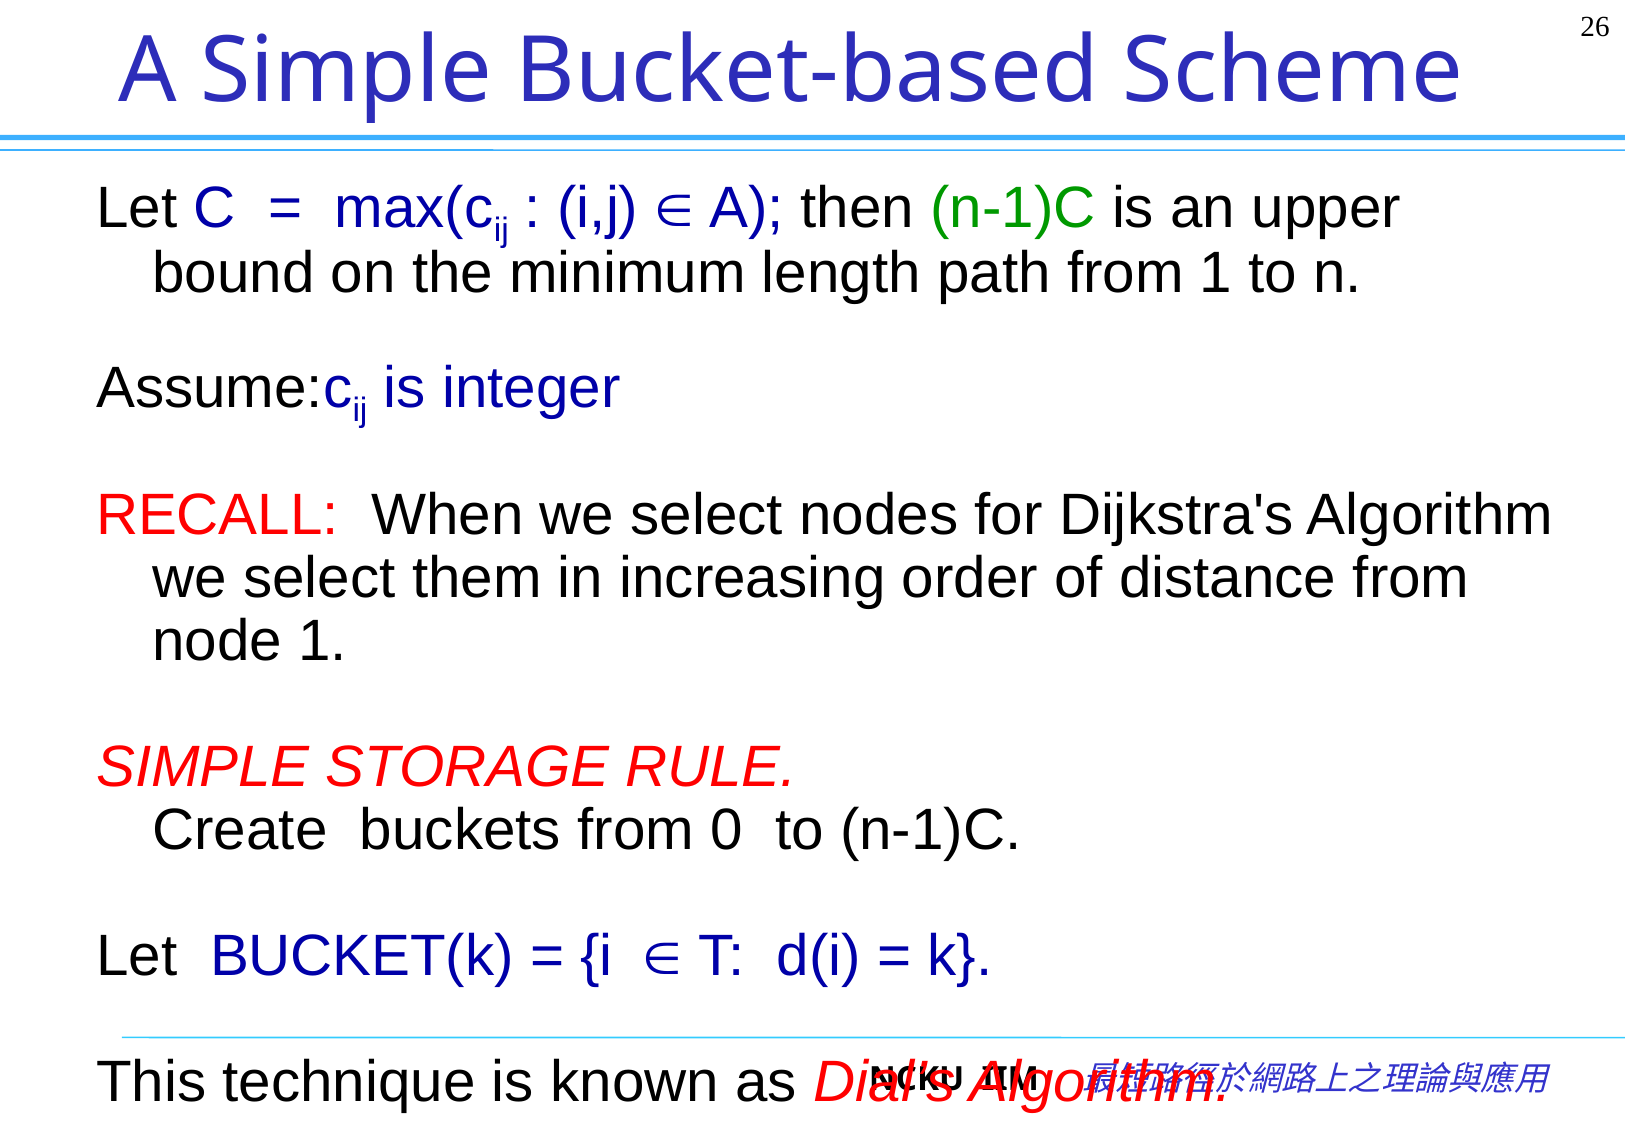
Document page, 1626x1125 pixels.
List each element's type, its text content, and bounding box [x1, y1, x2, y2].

list Let C = max(cij : (i,j) Î A); then (n-1)C is an upper bound on the minimum length path from 1 to n. Assume:cij is integer RECALL: When we select nodes for Dijkstra's Algorithm we select them in increasing order of distance from node 1. SIMPLE STORAGE RULE. Create buckets from 0 to (n-1)C. Let BUCKET(k) = {i Î T: d(i) = k}. This technique is known as Dial’s Algorithm. [81, 162, 1571, 1050]
title A Simple Bucket-based Scheme [42, 0, 1540, 131]
slide_number 26 [1540, 0, 1625, 75]
